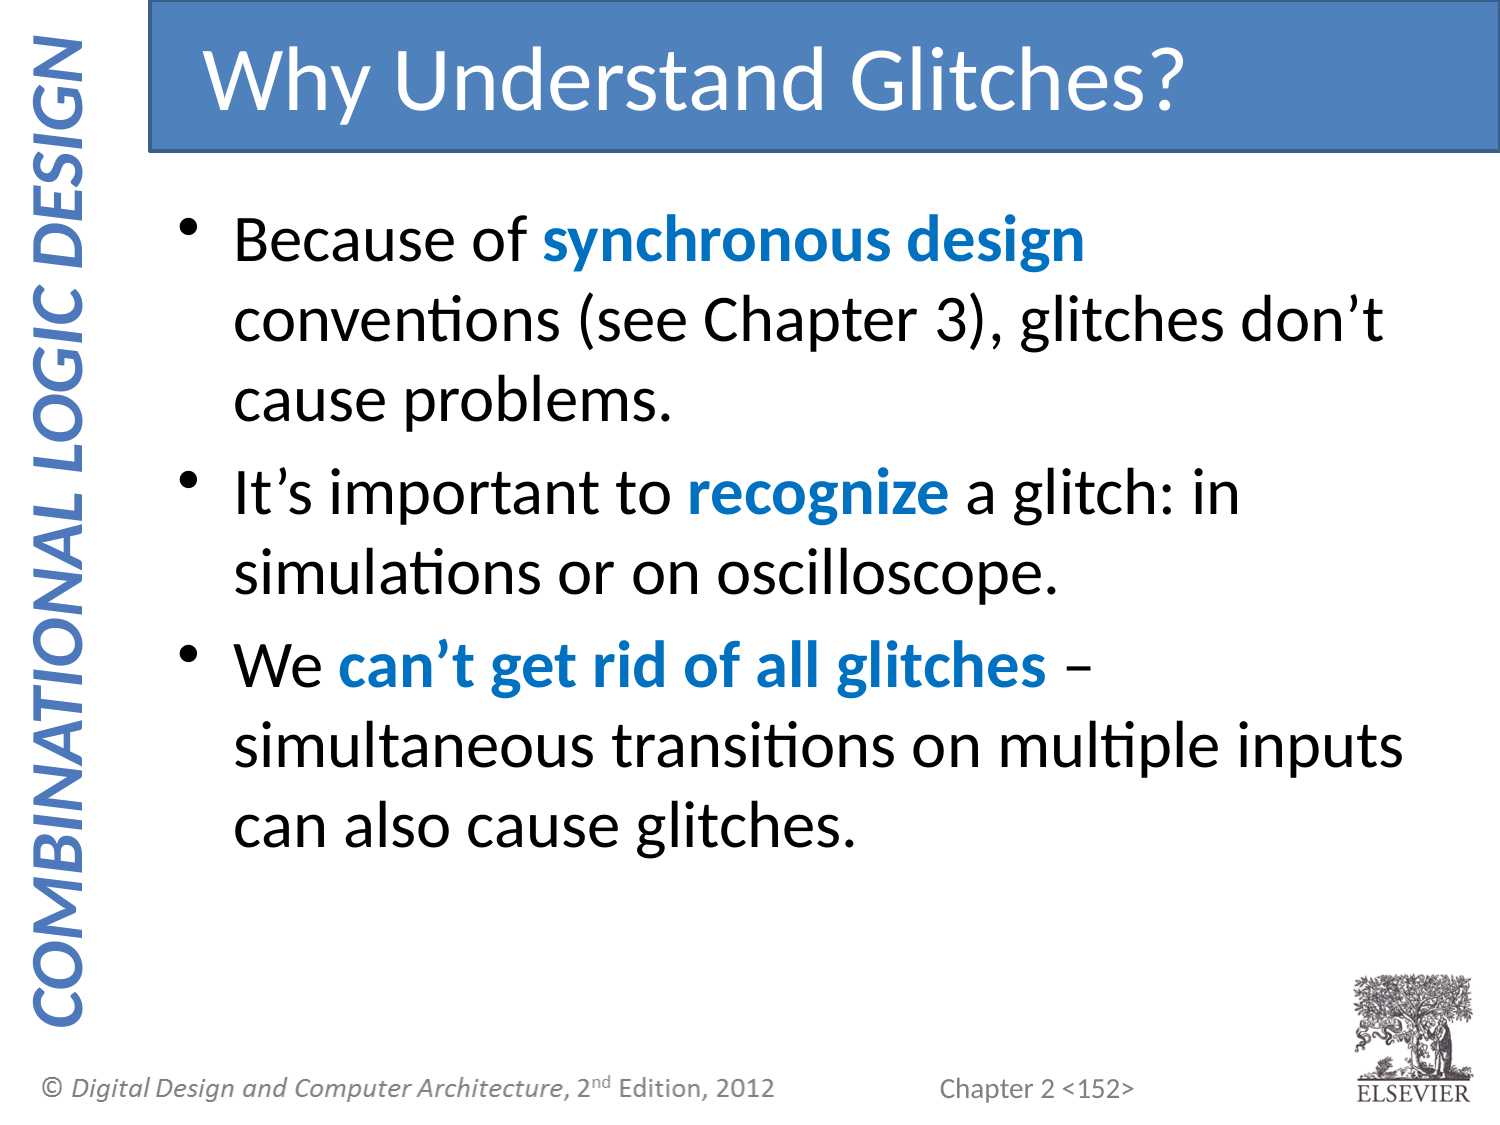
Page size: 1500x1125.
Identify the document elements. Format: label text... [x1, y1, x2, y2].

text_box [50, 224, 162, 311]
text_box Why Understand Glitches? [187, 11, 1488, 136]
text_box Because of synchronous design conventions (see Chapter 3), glitches don’t cause problems. It’s important to recognize a glitch: in simulations or on oscilloscope. We can’t get rid of all glitches – simultaneous transitions on multiple inputs can also cause glitches. [162, 187, 1425, 1000]
picture [0, 0, 1500, 1125]
